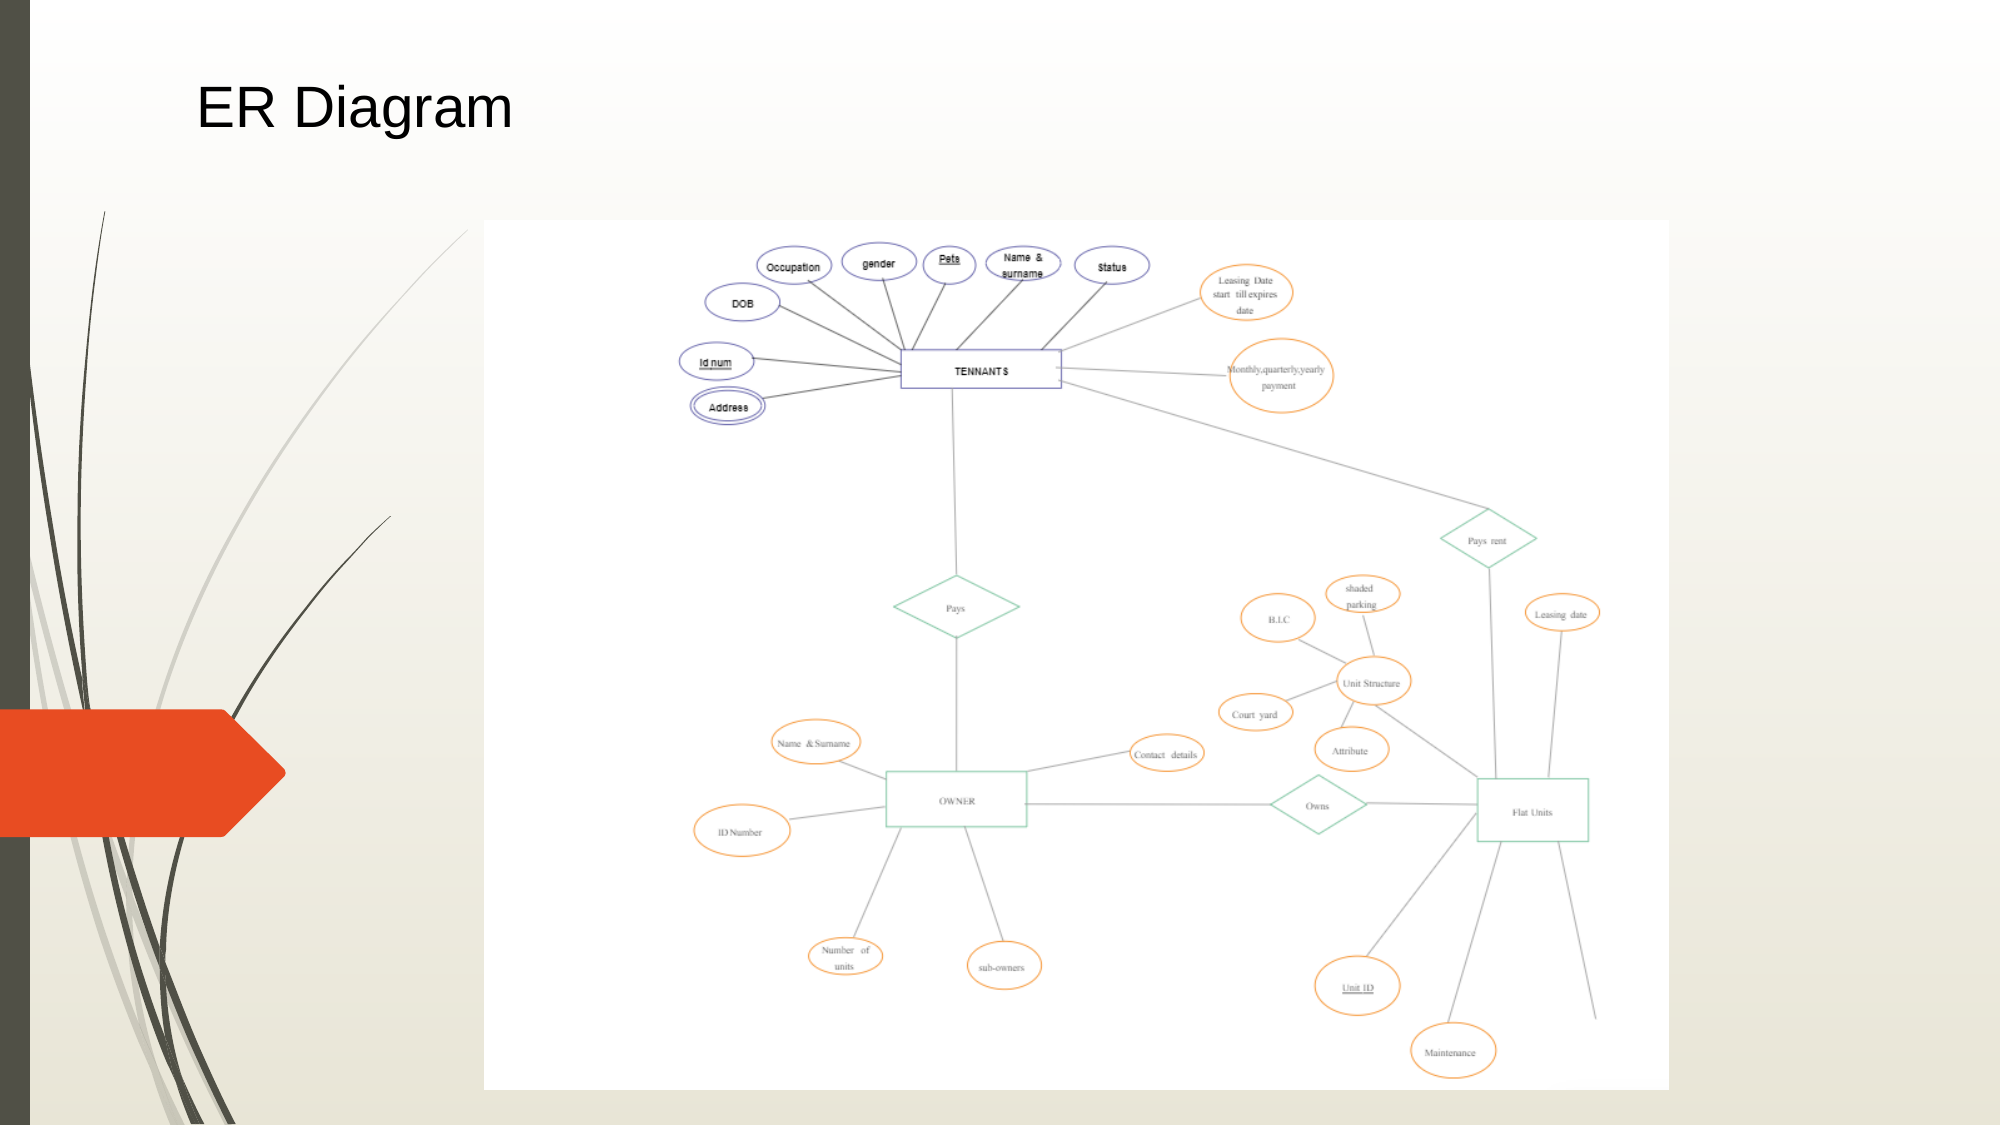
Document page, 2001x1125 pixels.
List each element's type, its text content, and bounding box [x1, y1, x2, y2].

picture [484, 220, 1669, 1091]
text_box ER Diagram [182, 62, 1337, 147]
